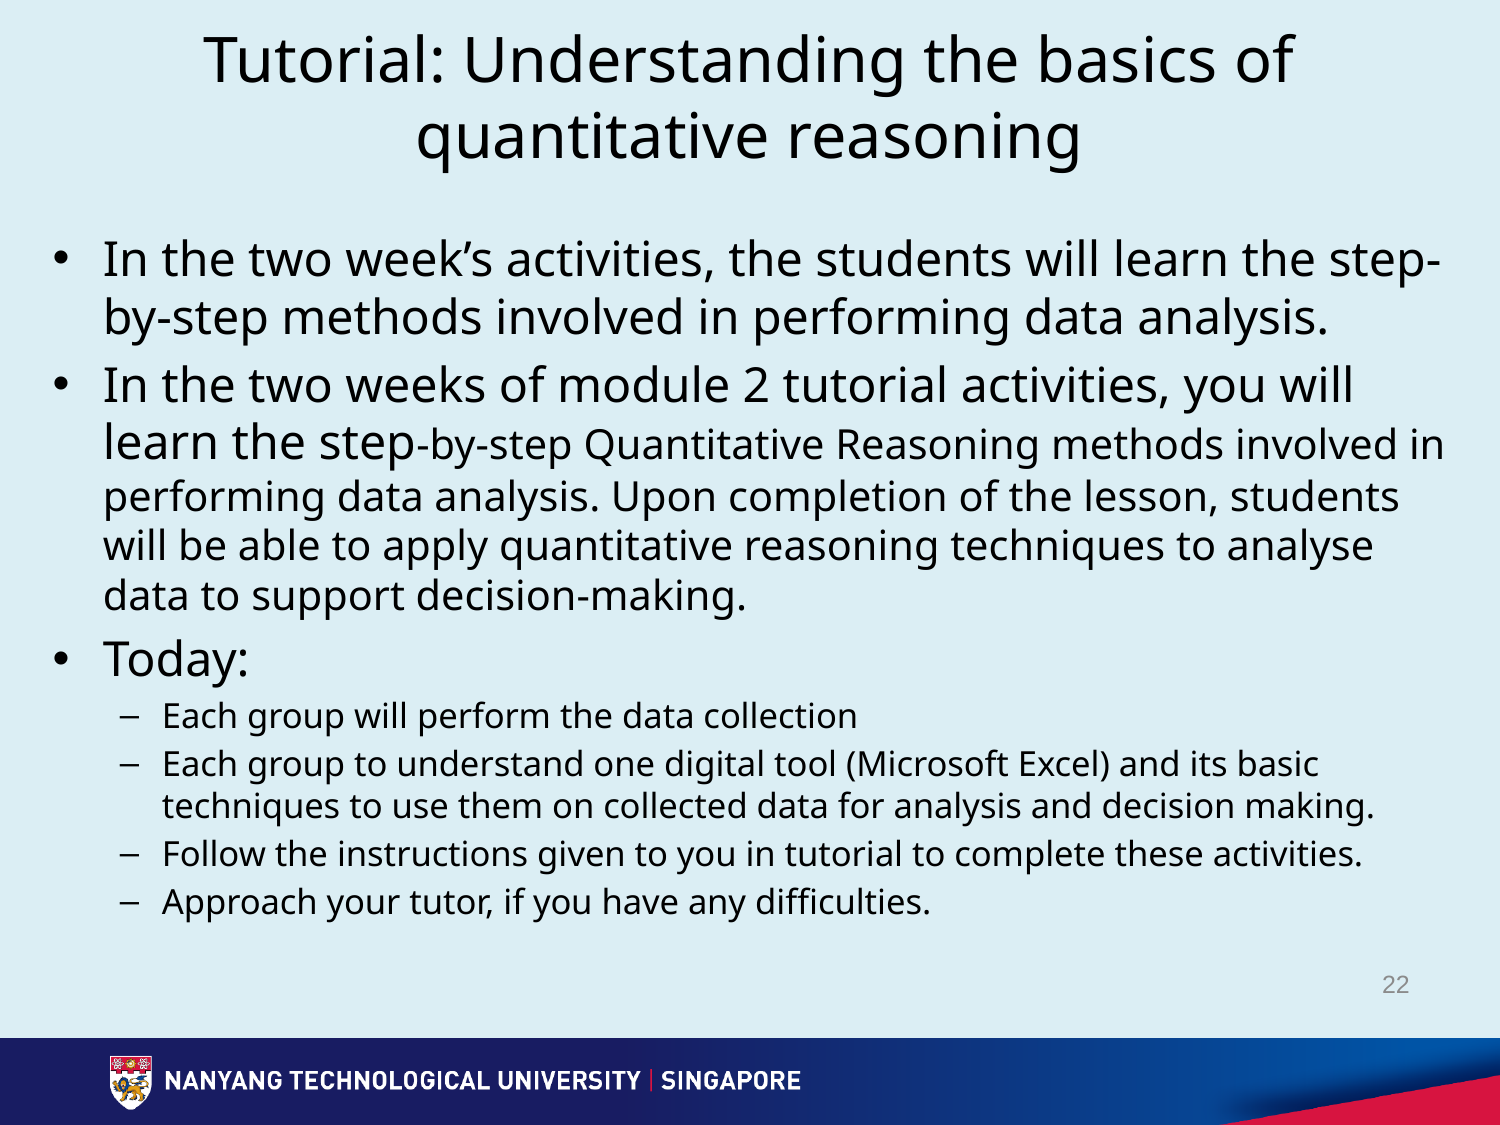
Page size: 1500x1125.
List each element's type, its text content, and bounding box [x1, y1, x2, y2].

list In the two week’s activities, the students will learn the step-by-step methods involved in performing data analysis. In the two weeks of module 2 tutorial activities, you will learn the step-by-step Quantitative Reasoning methods involved in performing data analysis. Upon completion of the lesson, students will be able to apply quantitative reasoning techniques to analyse data to support decision-making. Today: Each group will perform the data collection Each group to understand one digital tool (Microsoft Excel) and its basic techniques to use them on collected data for analysis and decision making. Follow the instructions given to you in tutorial to complete these activities. Approach your tutor, if you have any difficulties. [37, 220, 1463, 995]
picture [0, 1038, 1500, 1125]
title Tutorial: Understanding the basics of quantitative reasoning [37, 11, 1463, 180]
slide_number 22 [1074, 953, 1425, 1014]
